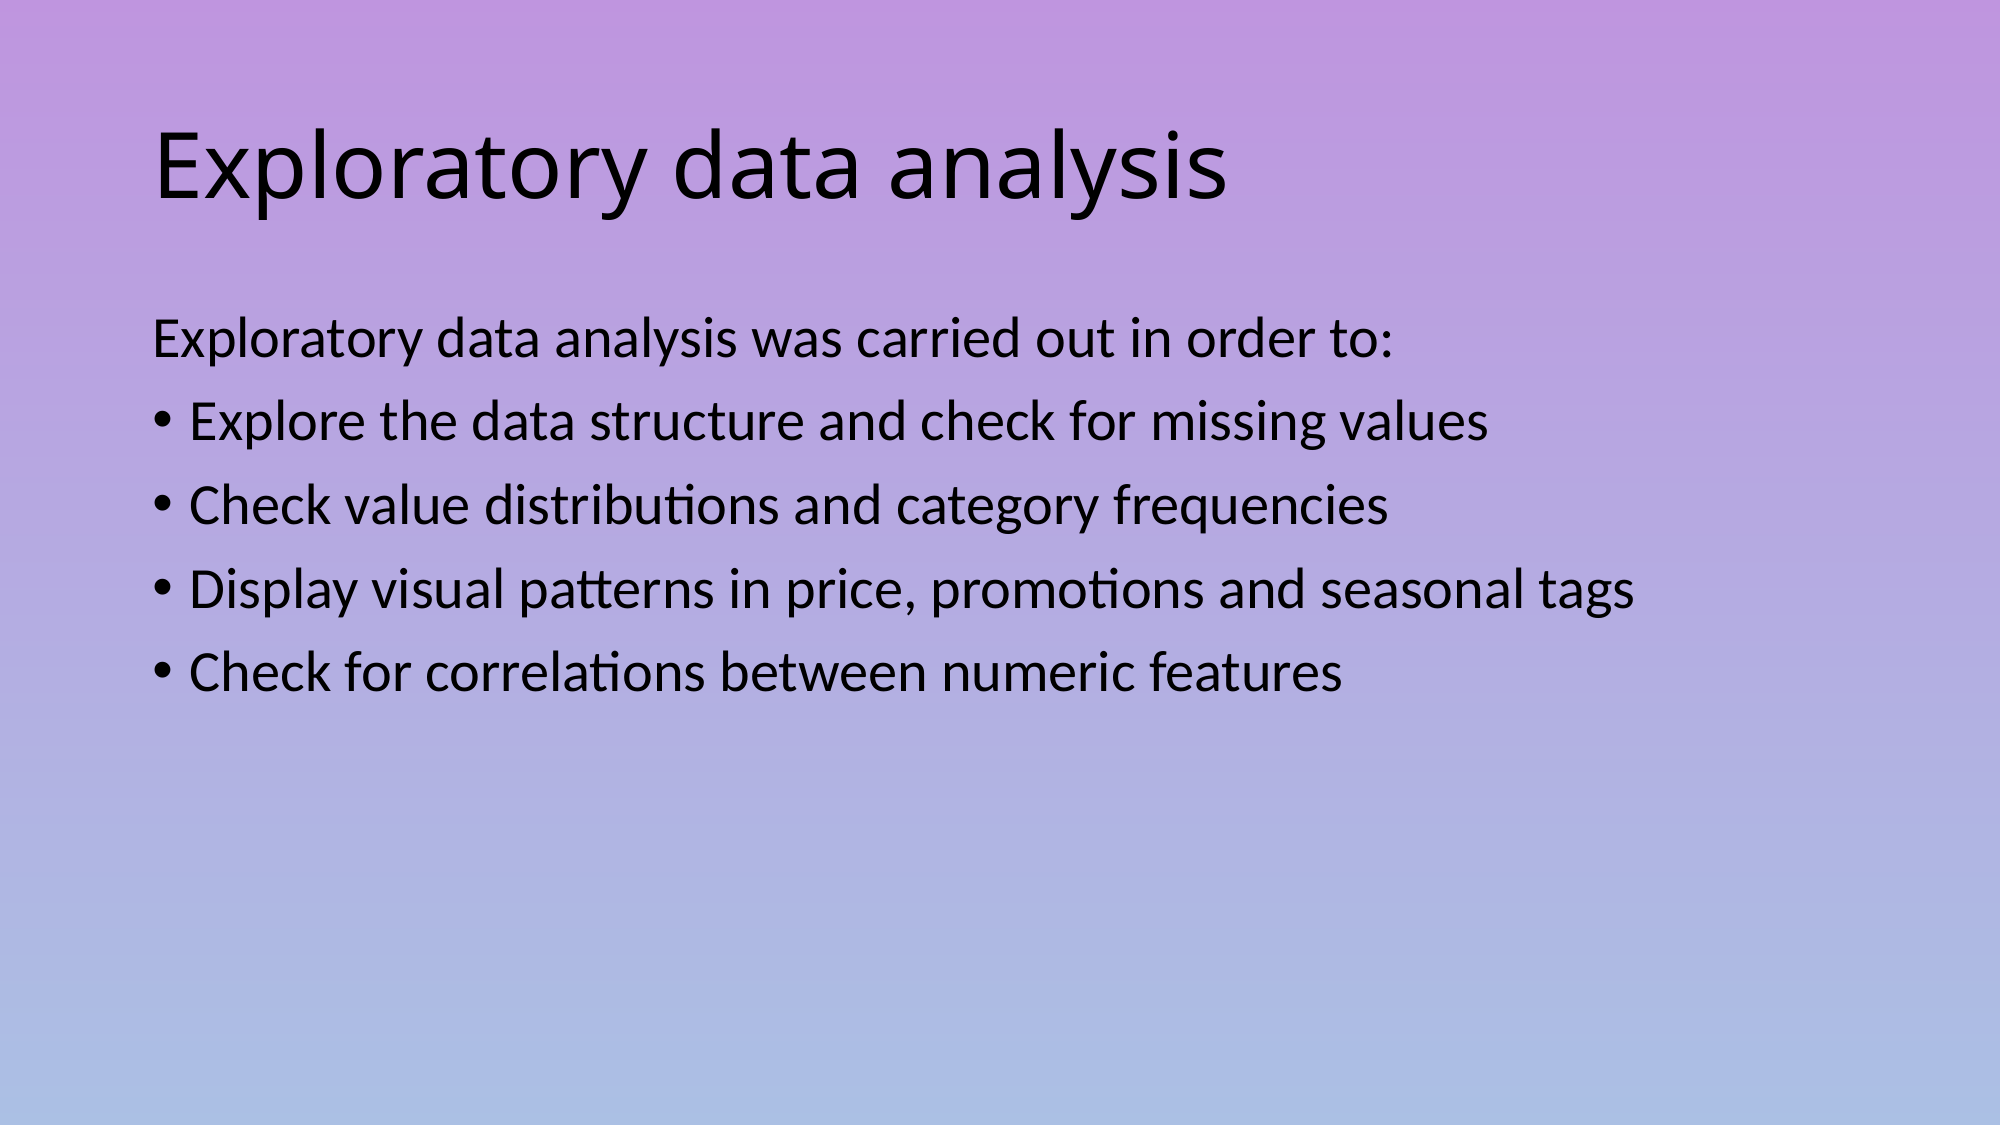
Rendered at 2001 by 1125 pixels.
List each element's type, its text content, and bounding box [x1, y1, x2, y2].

list Exploratory data analysis was carried out in order to: Explore the data structure and check for missing values Check value distributions and category frequencies Display visual patterns in price, promotions and seasonal tags Check for correlations between numeric features [137, 299, 1863, 1014]
title Exploratory data analysis [137, 59, 1863, 278]
